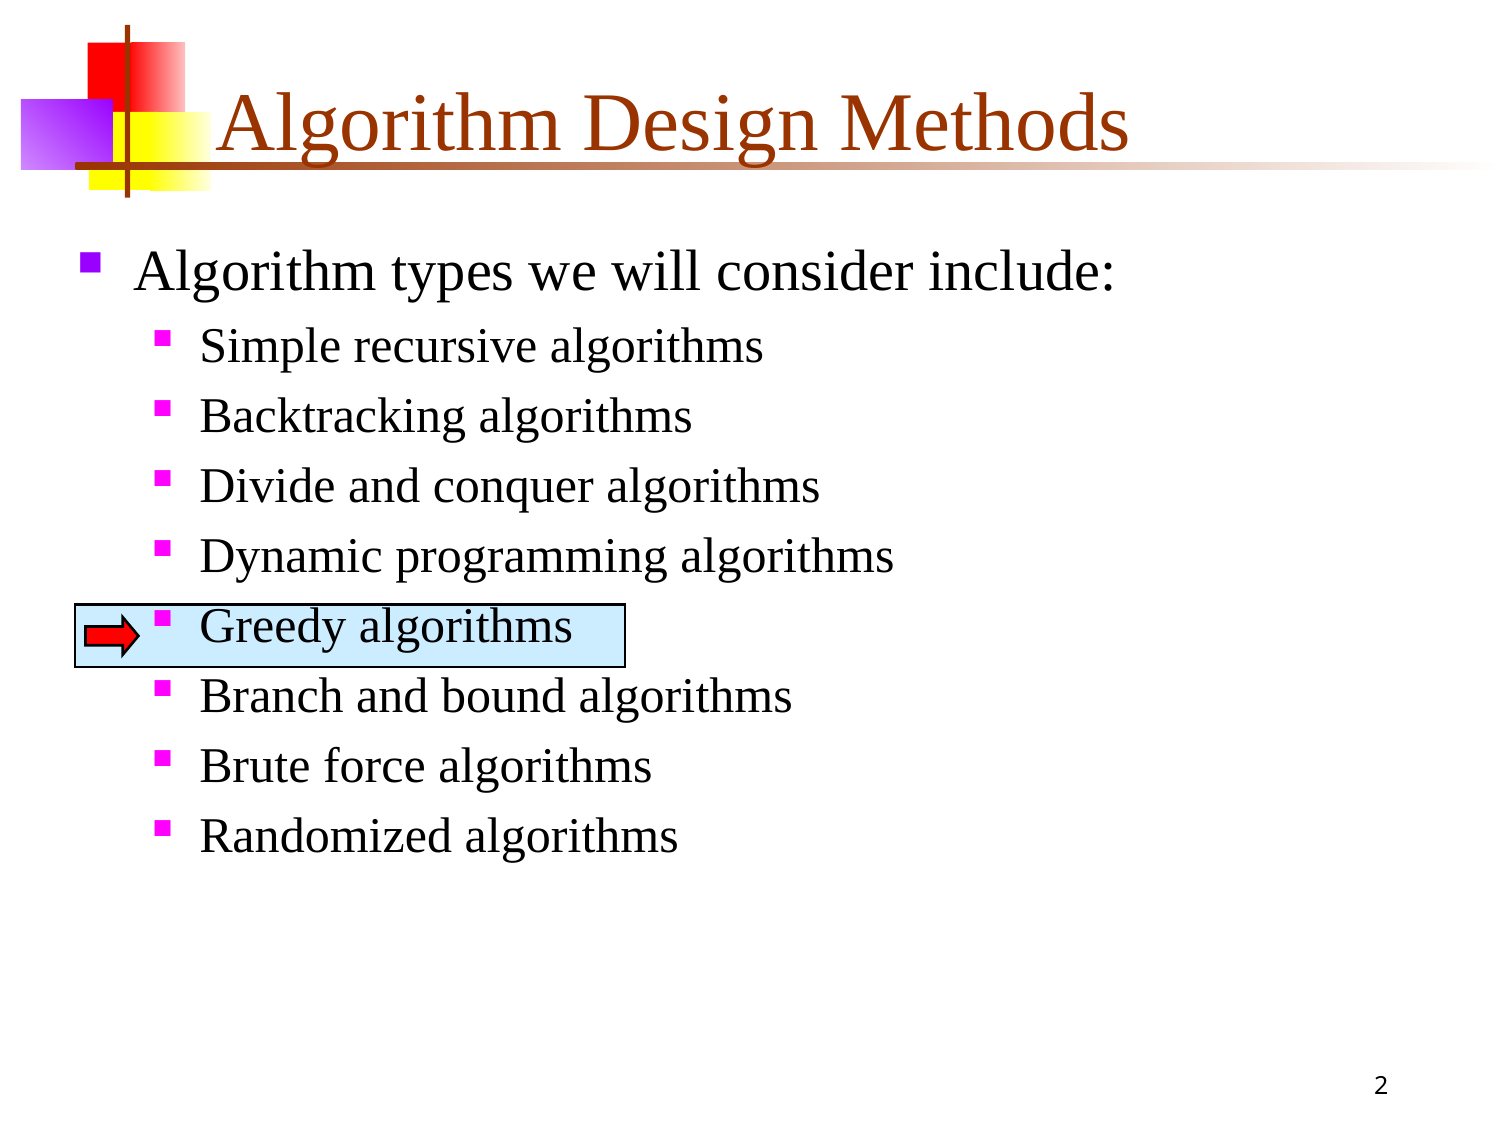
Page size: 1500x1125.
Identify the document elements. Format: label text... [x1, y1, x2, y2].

list Algorithm types we will consider include: Simple recursive algorithms Backtracking algorithms Divide and conquer algorithms Dynamic programming algorithms Greedy algorithms Branch and bound algorithms Brute force algorithms Randomized algorithms [62, 224, 1470, 1007]
title Algorithm Design Methods [199, 37, 1479, 176]
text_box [74, 604, 626, 668]
